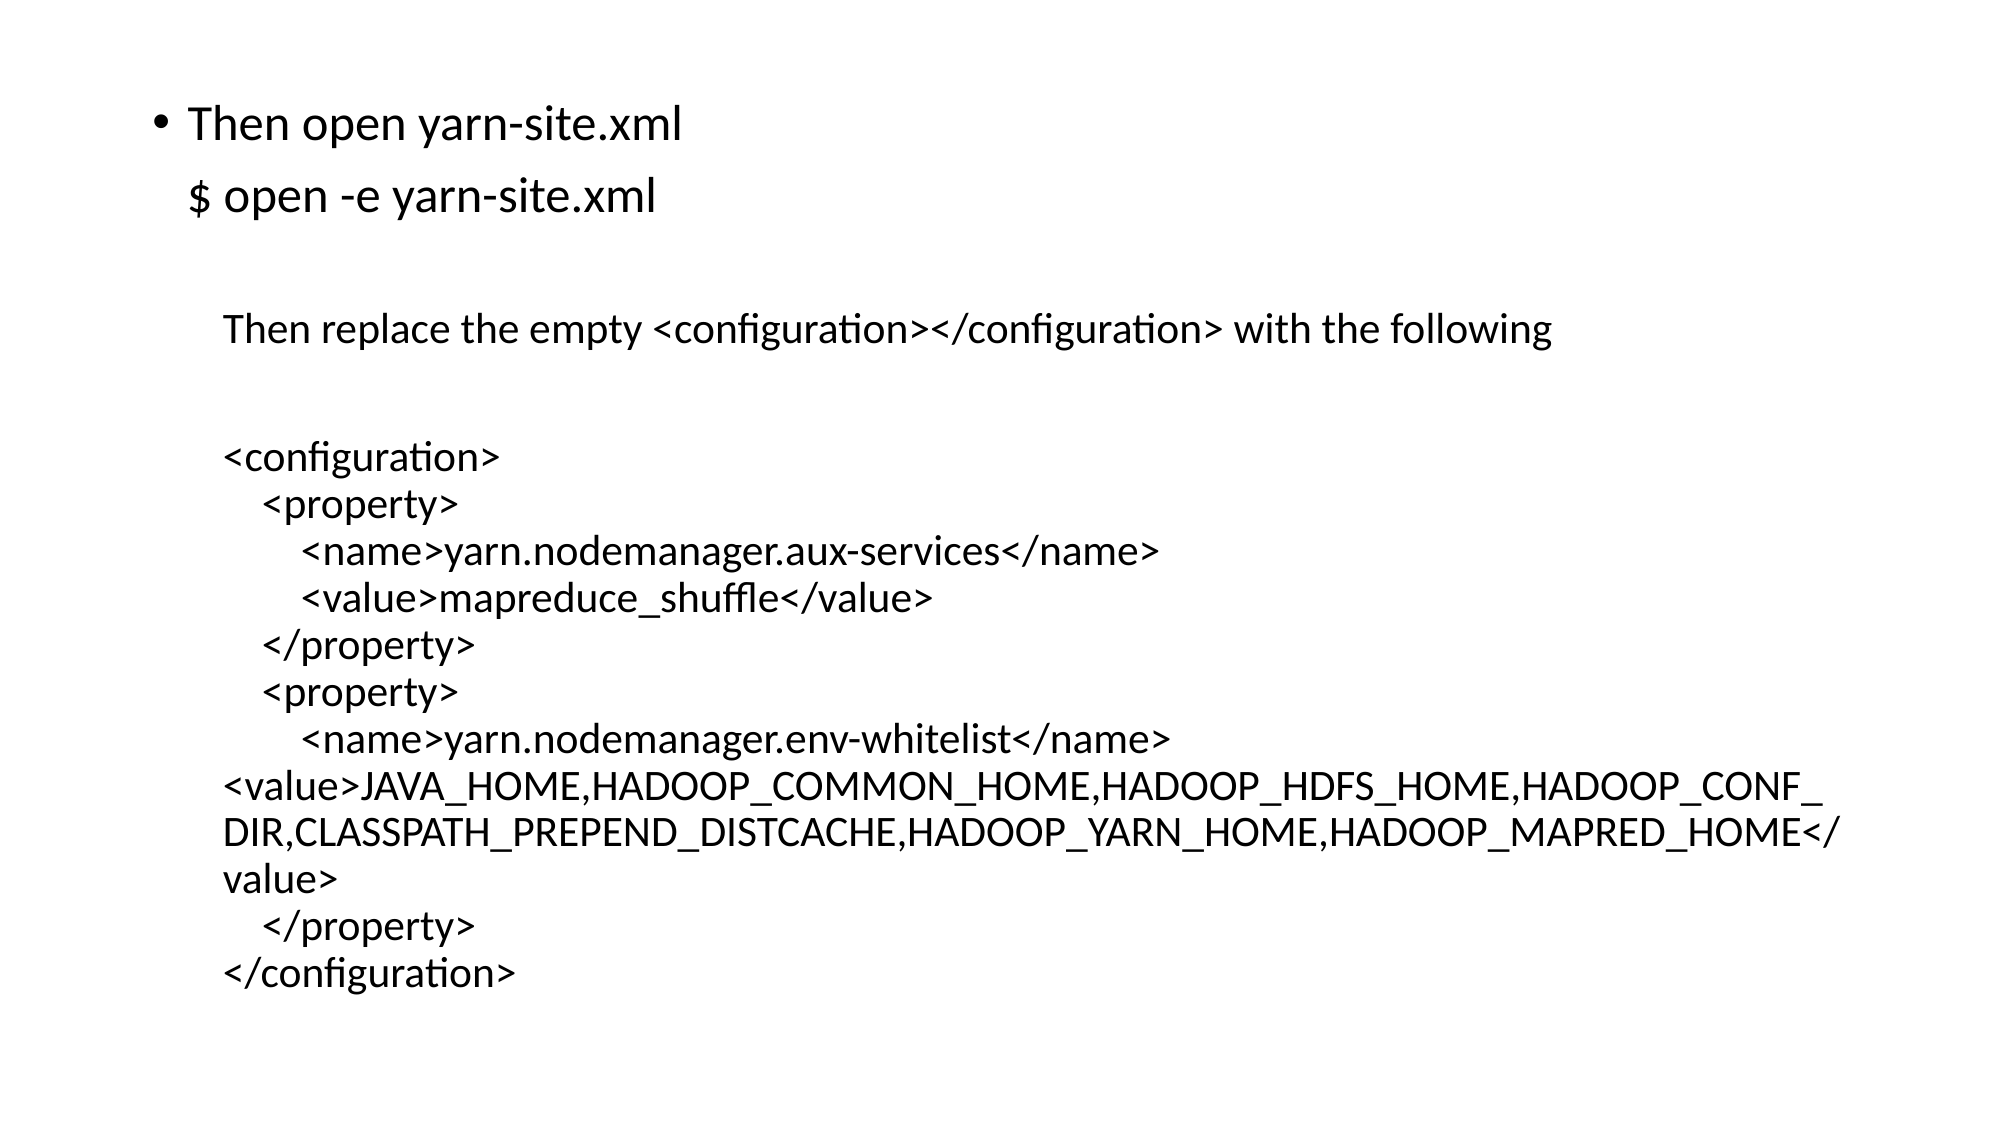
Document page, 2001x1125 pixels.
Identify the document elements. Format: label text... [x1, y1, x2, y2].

list Then open yarn-site.xml $ open -e yarn-site.xml Then replace the empty <configuration></configuration> with the following <configuration> <property> <name>yarn.nodemanager.aux-services</name> <value>mapreduce_shuffle</value> </property> <property> <name>yarn.nodemanager.env-whitelist</name> <value>JAVA_HOME,HADOOP_COMMON_HOME,HADOOP_HDFS_HOME,HADOOP_CONF_DIR,CLASSPATH_PREPEND_DISTCACHE,HADOOP_YARN_HOME,HADOOP_MAPRED_HOME</value> </property> </configuration> [137, 88, 1863, 1014]
